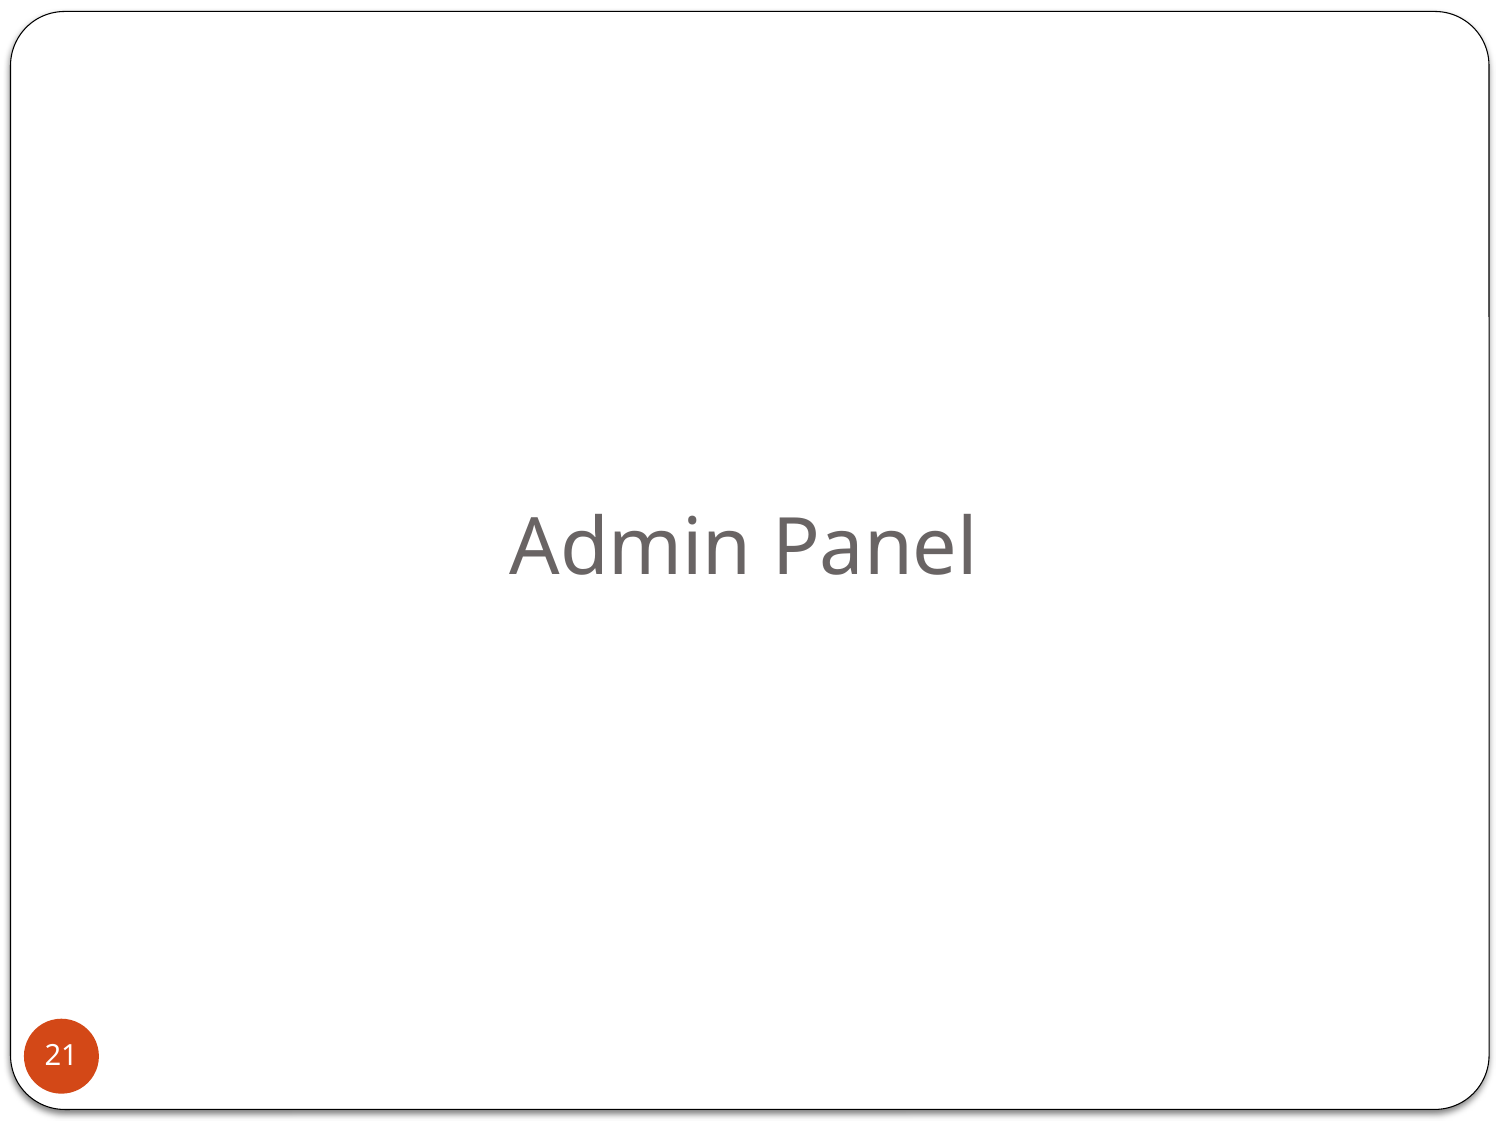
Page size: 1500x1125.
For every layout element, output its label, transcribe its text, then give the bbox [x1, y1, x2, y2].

title Admin Panel [50, 487, 1438, 605]
slide_number 21 [23, 1018, 99, 1094]
